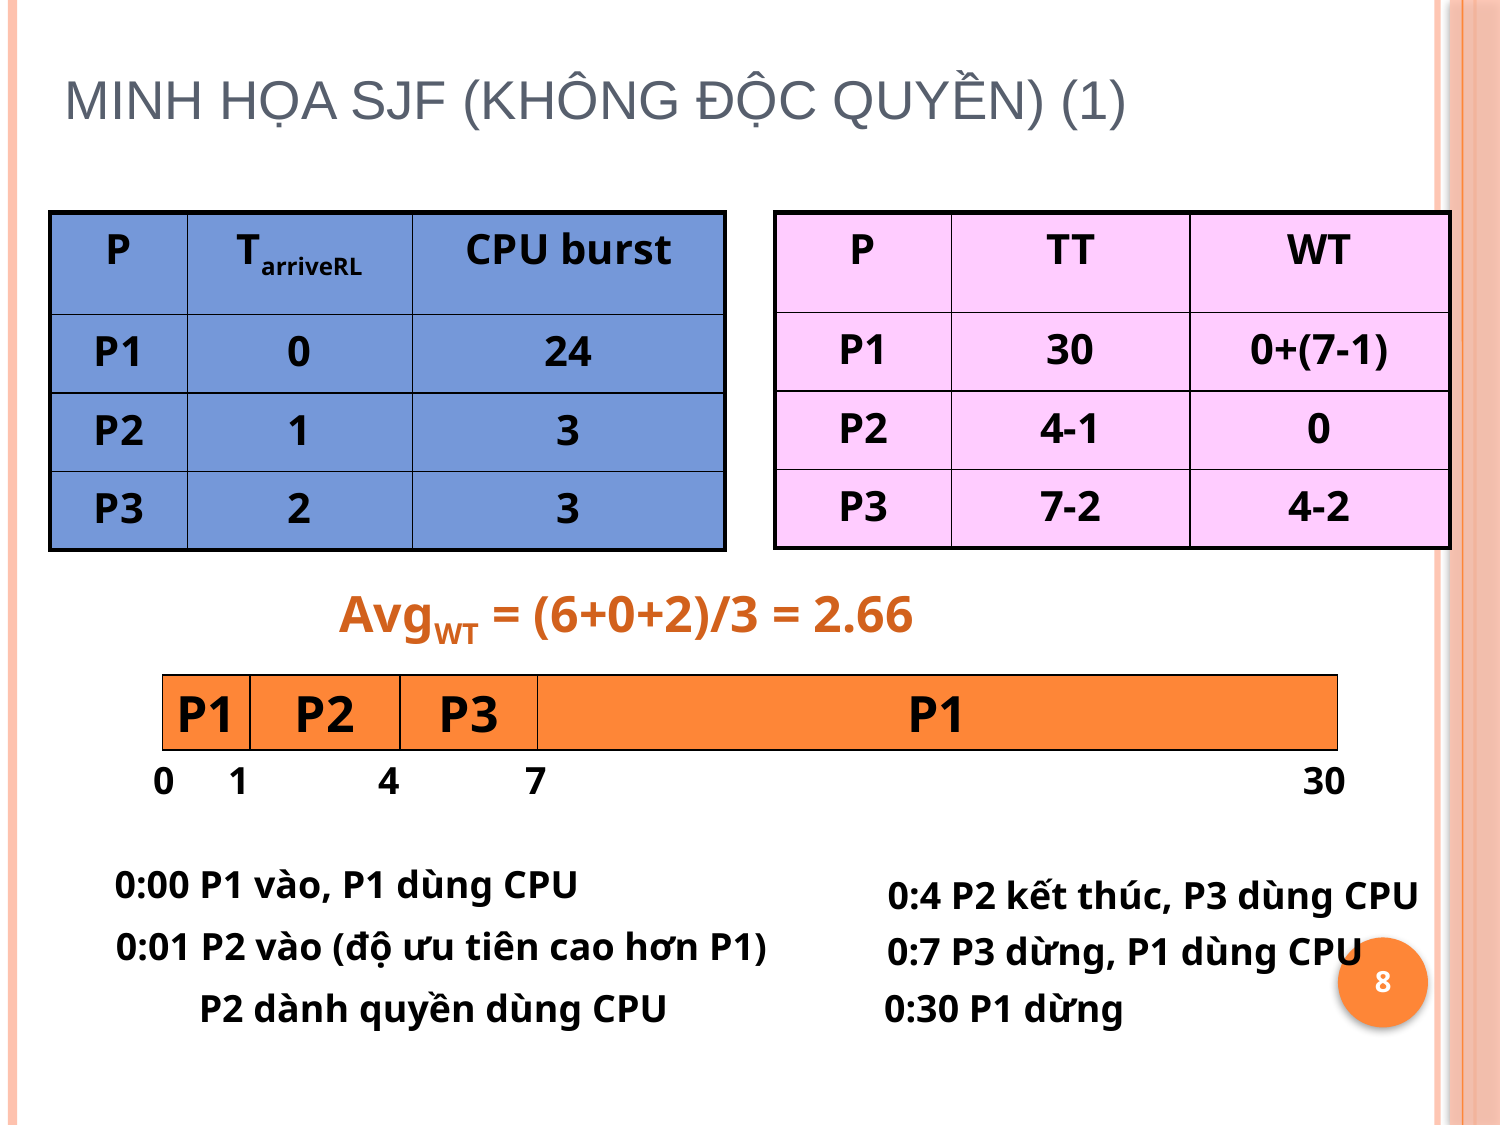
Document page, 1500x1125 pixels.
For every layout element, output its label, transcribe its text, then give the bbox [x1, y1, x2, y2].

text_box 0:00 P1 vào, P1 dùng CPU [99, 853, 595, 914]
table_cell 0 [1191, 392, 1448, 469]
table_cell P2 [52, 394, 187, 471]
table_cell P1 [52, 315, 187, 392]
table_cell 30 [952, 313, 1189, 390]
text_box 4 [363, 749, 415, 810]
table_header TarriveRL [188, 215, 412, 314]
table_header P [52, 215, 187, 314]
text_box P1 [537, 674, 1338, 750]
table_cell 3 [413, 394, 723, 471]
title MINH HỌA SJF (KHÔNG ĐỘC QUYỀN) (1) [50, 12, 1375, 138]
table_cell 4-2 [1191, 470, 1448, 546]
text_box 30 [1288, 749, 1361, 810]
table_cell 0+(7-1) [1191, 313, 1448, 390]
table_cell 7-2 [952, 470, 1189, 546]
table_cell 4-1 [952, 392, 1189, 469]
table_header TT [952, 215, 1189, 312]
table_cell P1 [777, 313, 951, 390]
text_box 0:01 P2 vào (độ ưu tiên cao hơn P1) [101, 915, 783, 976]
table_cell 24 [413, 315, 723, 392]
table_cell P3 [52, 472, 187, 548]
table_header CPU burst [413, 215, 723, 314]
text_box P2 [249, 674, 400, 750]
table_cell 2 [188, 472, 412, 548]
table_cell 0 [188, 315, 412, 392]
slide_number 8 [1333, 940, 1434, 1027]
text_box P3 [400, 674, 537, 750]
text_box AvgWT = (6+0+2)/3 = 2.66 [324, 574, 1125, 658]
text_box 0:4 P2 kết thúc, P3 dùng CPU [872, 864, 1436, 925]
text_box P2 dành quyền dùng CPU [96, 977, 694, 1038]
table_header WT [1191, 215, 1448, 312]
table_cell 1 [188, 394, 412, 471]
text_box P1 [162, 674, 249, 750]
table_header P [777, 215, 951, 312]
text_box 7 [510, 749, 562, 810]
table_cell 3 [413, 472, 723, 548]
text_box 0:30 P1 dừng [869, 977, 1140, 1038]
table_cell P3 [777, 470, 951, 546]
table_cell P2 [777, 392, 951, 469]
text_box 0:7 P3 dừng, P1 dùng CPU [872, 920, 1379, 980]
text_box 0 [138, 749, 190, 810]
text_box 1 [213, 749, 265, 810]
